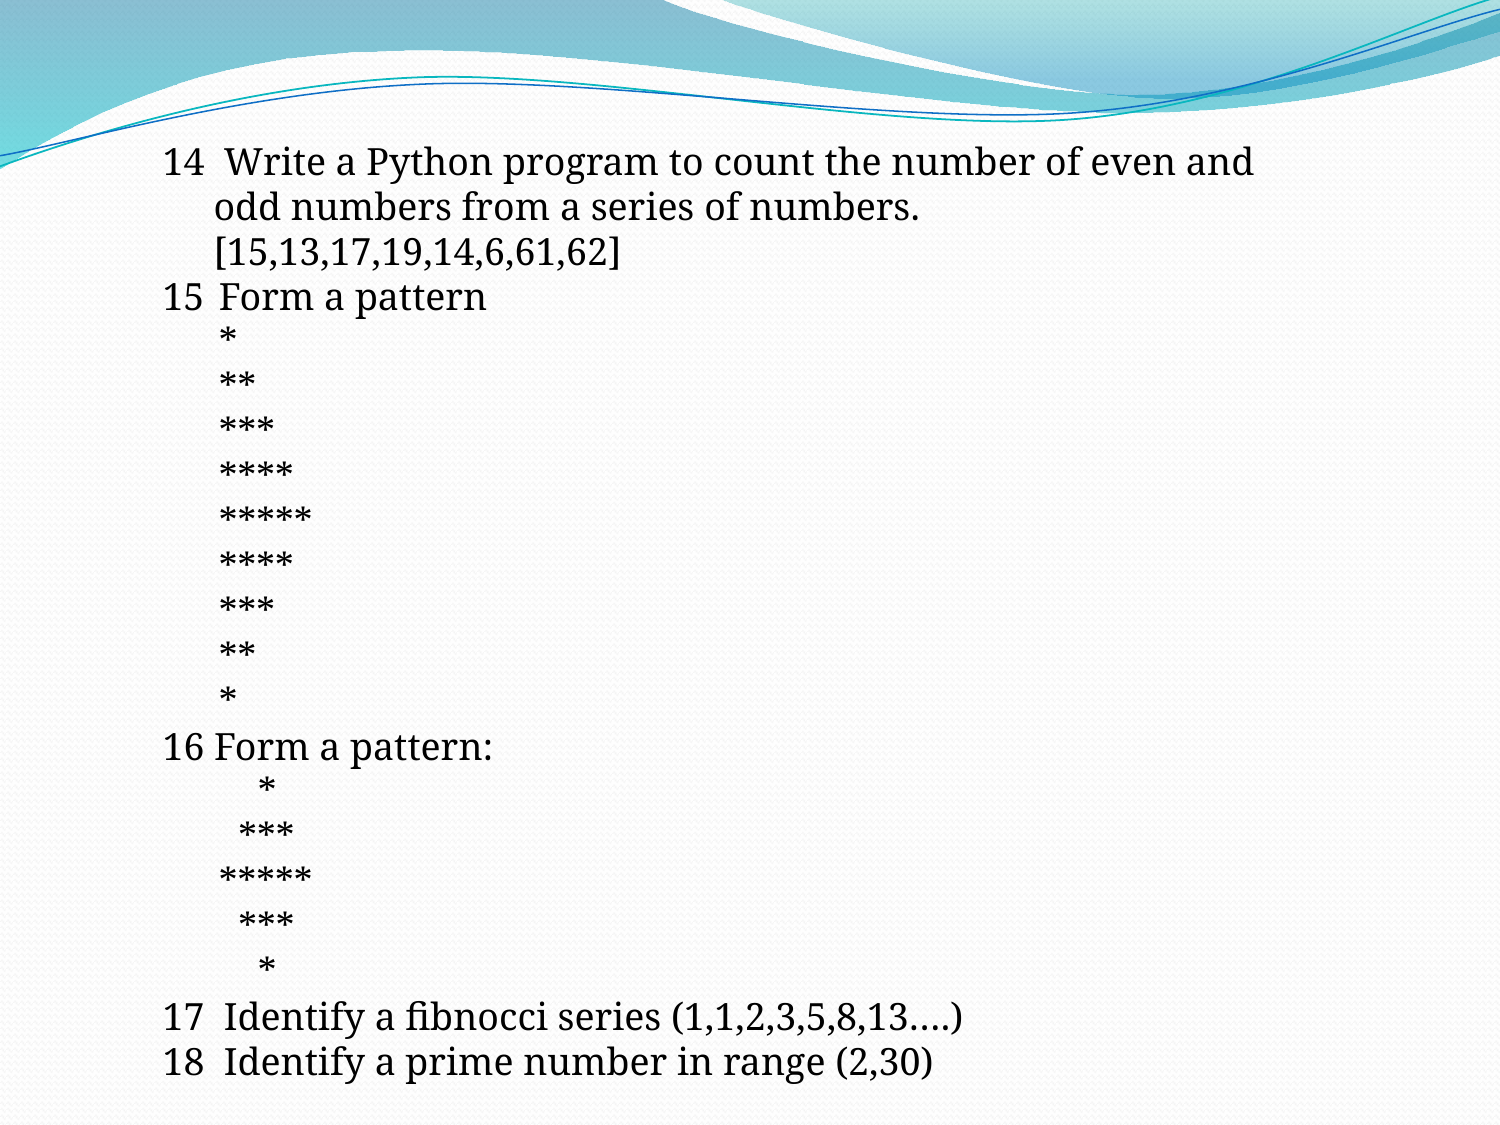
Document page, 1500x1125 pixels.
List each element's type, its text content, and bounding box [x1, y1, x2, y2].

text_box 14 Write a Python program to count the number of even and odd numbers from a series of numbers. [15,13,17,19,14,6,61,62] Form a pattern * ** *** **** ***** **** *** ** * 16 Form a pattern: * *** ***** *** * 17 Identify a fibnocci series (1,1,2,3,5,8,13….) 18 Identify a prime number in range (2,30) [148, 131, 1340, 1091]
